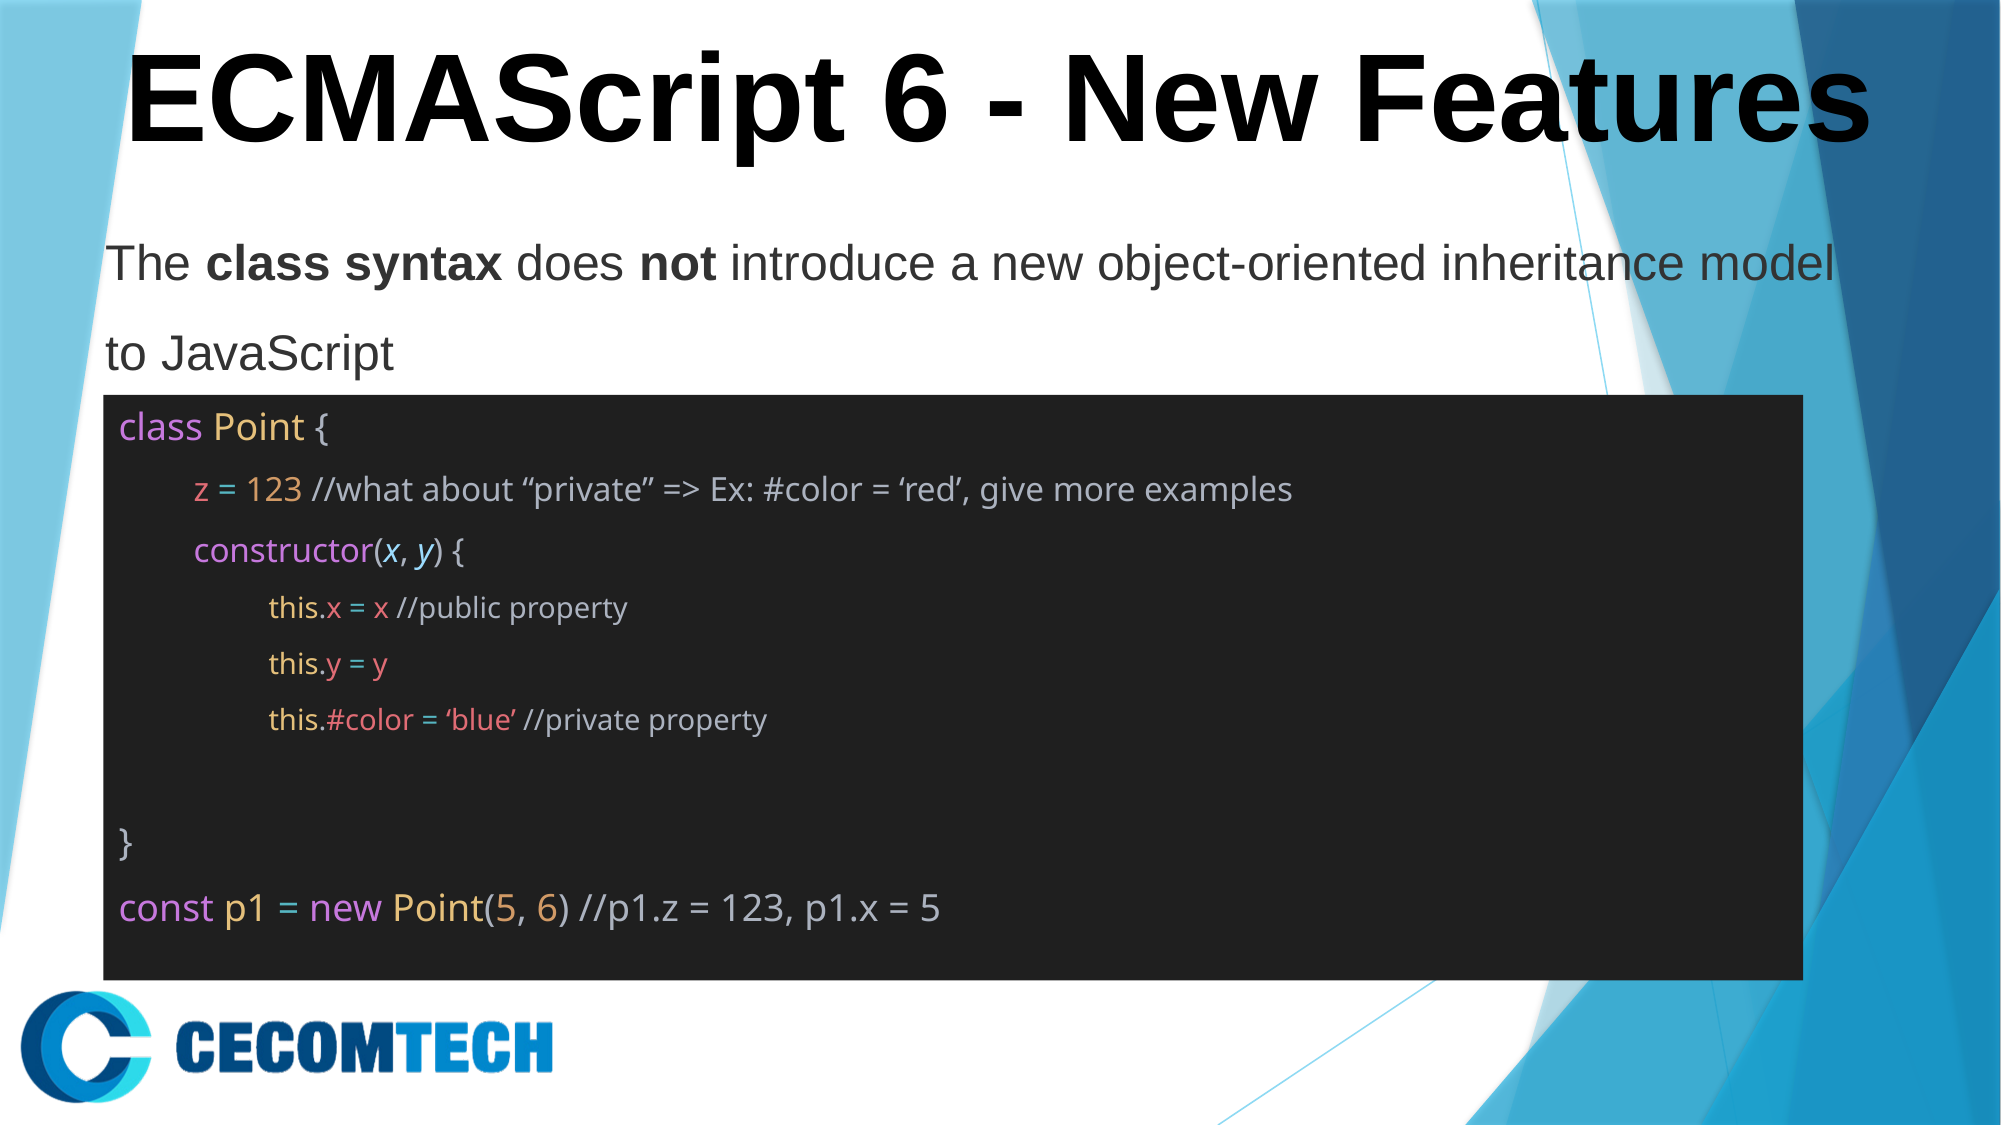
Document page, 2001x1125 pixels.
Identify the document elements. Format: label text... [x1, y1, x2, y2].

subtitle The class syntax does not introduce a new object-oriented inheritance model to JavaScript [90, 193, 1886, 383]
text_box ECMAScript 6 - New Features [0, 0, 2000, 175]
picture [0, 979, 578, 1115]
text_box class Point { z = 123 //what about “private” => Ex: #color = ‘red’, give more examples constructor(x, y) { this.x = x //public property this.y = y this.#color = ‘blue’ //private property } const p1 = new Point(5, 6) //p1.z = 123, p1.x = 5 [103, 394, 1804, 981]
